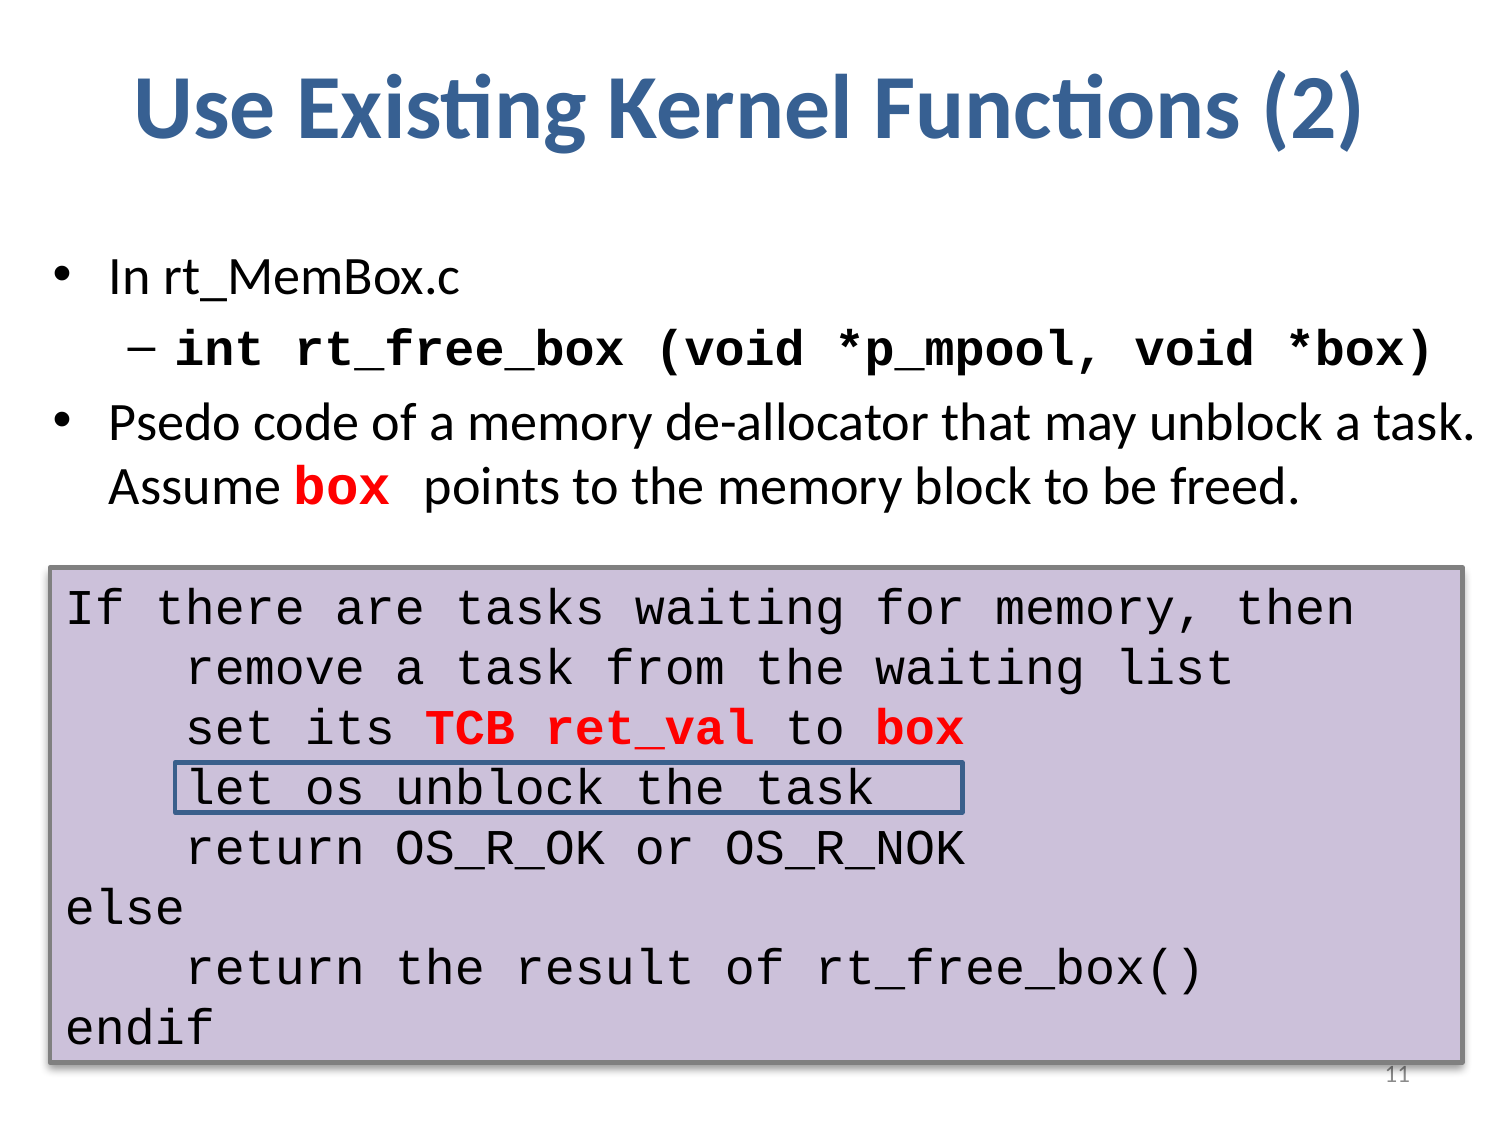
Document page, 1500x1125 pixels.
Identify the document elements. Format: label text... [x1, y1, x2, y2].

text_box If there are tasks waiting for memory, then remove a task from the waiting list set its TCB ret_val to box let os unblock the task return OS_R_OK or OS_R_NOK else return the result of rt_free_box() endif [49, 567, 1463, 1063]
slide_number 11 [1074, 1075, 1425, 1103]
list In rt_MemBox.c int rt_free_box (void *p_mpool, void *box) Psedo code of a memory de-allocator that may unblock a task. Assume box points to the memory block to be freed. [37, 232, 1500, 1063]
title Use Existing Kernel Functions (2) [75, 7, 1425, 196]
text_box [173, 760, 965, 815]
